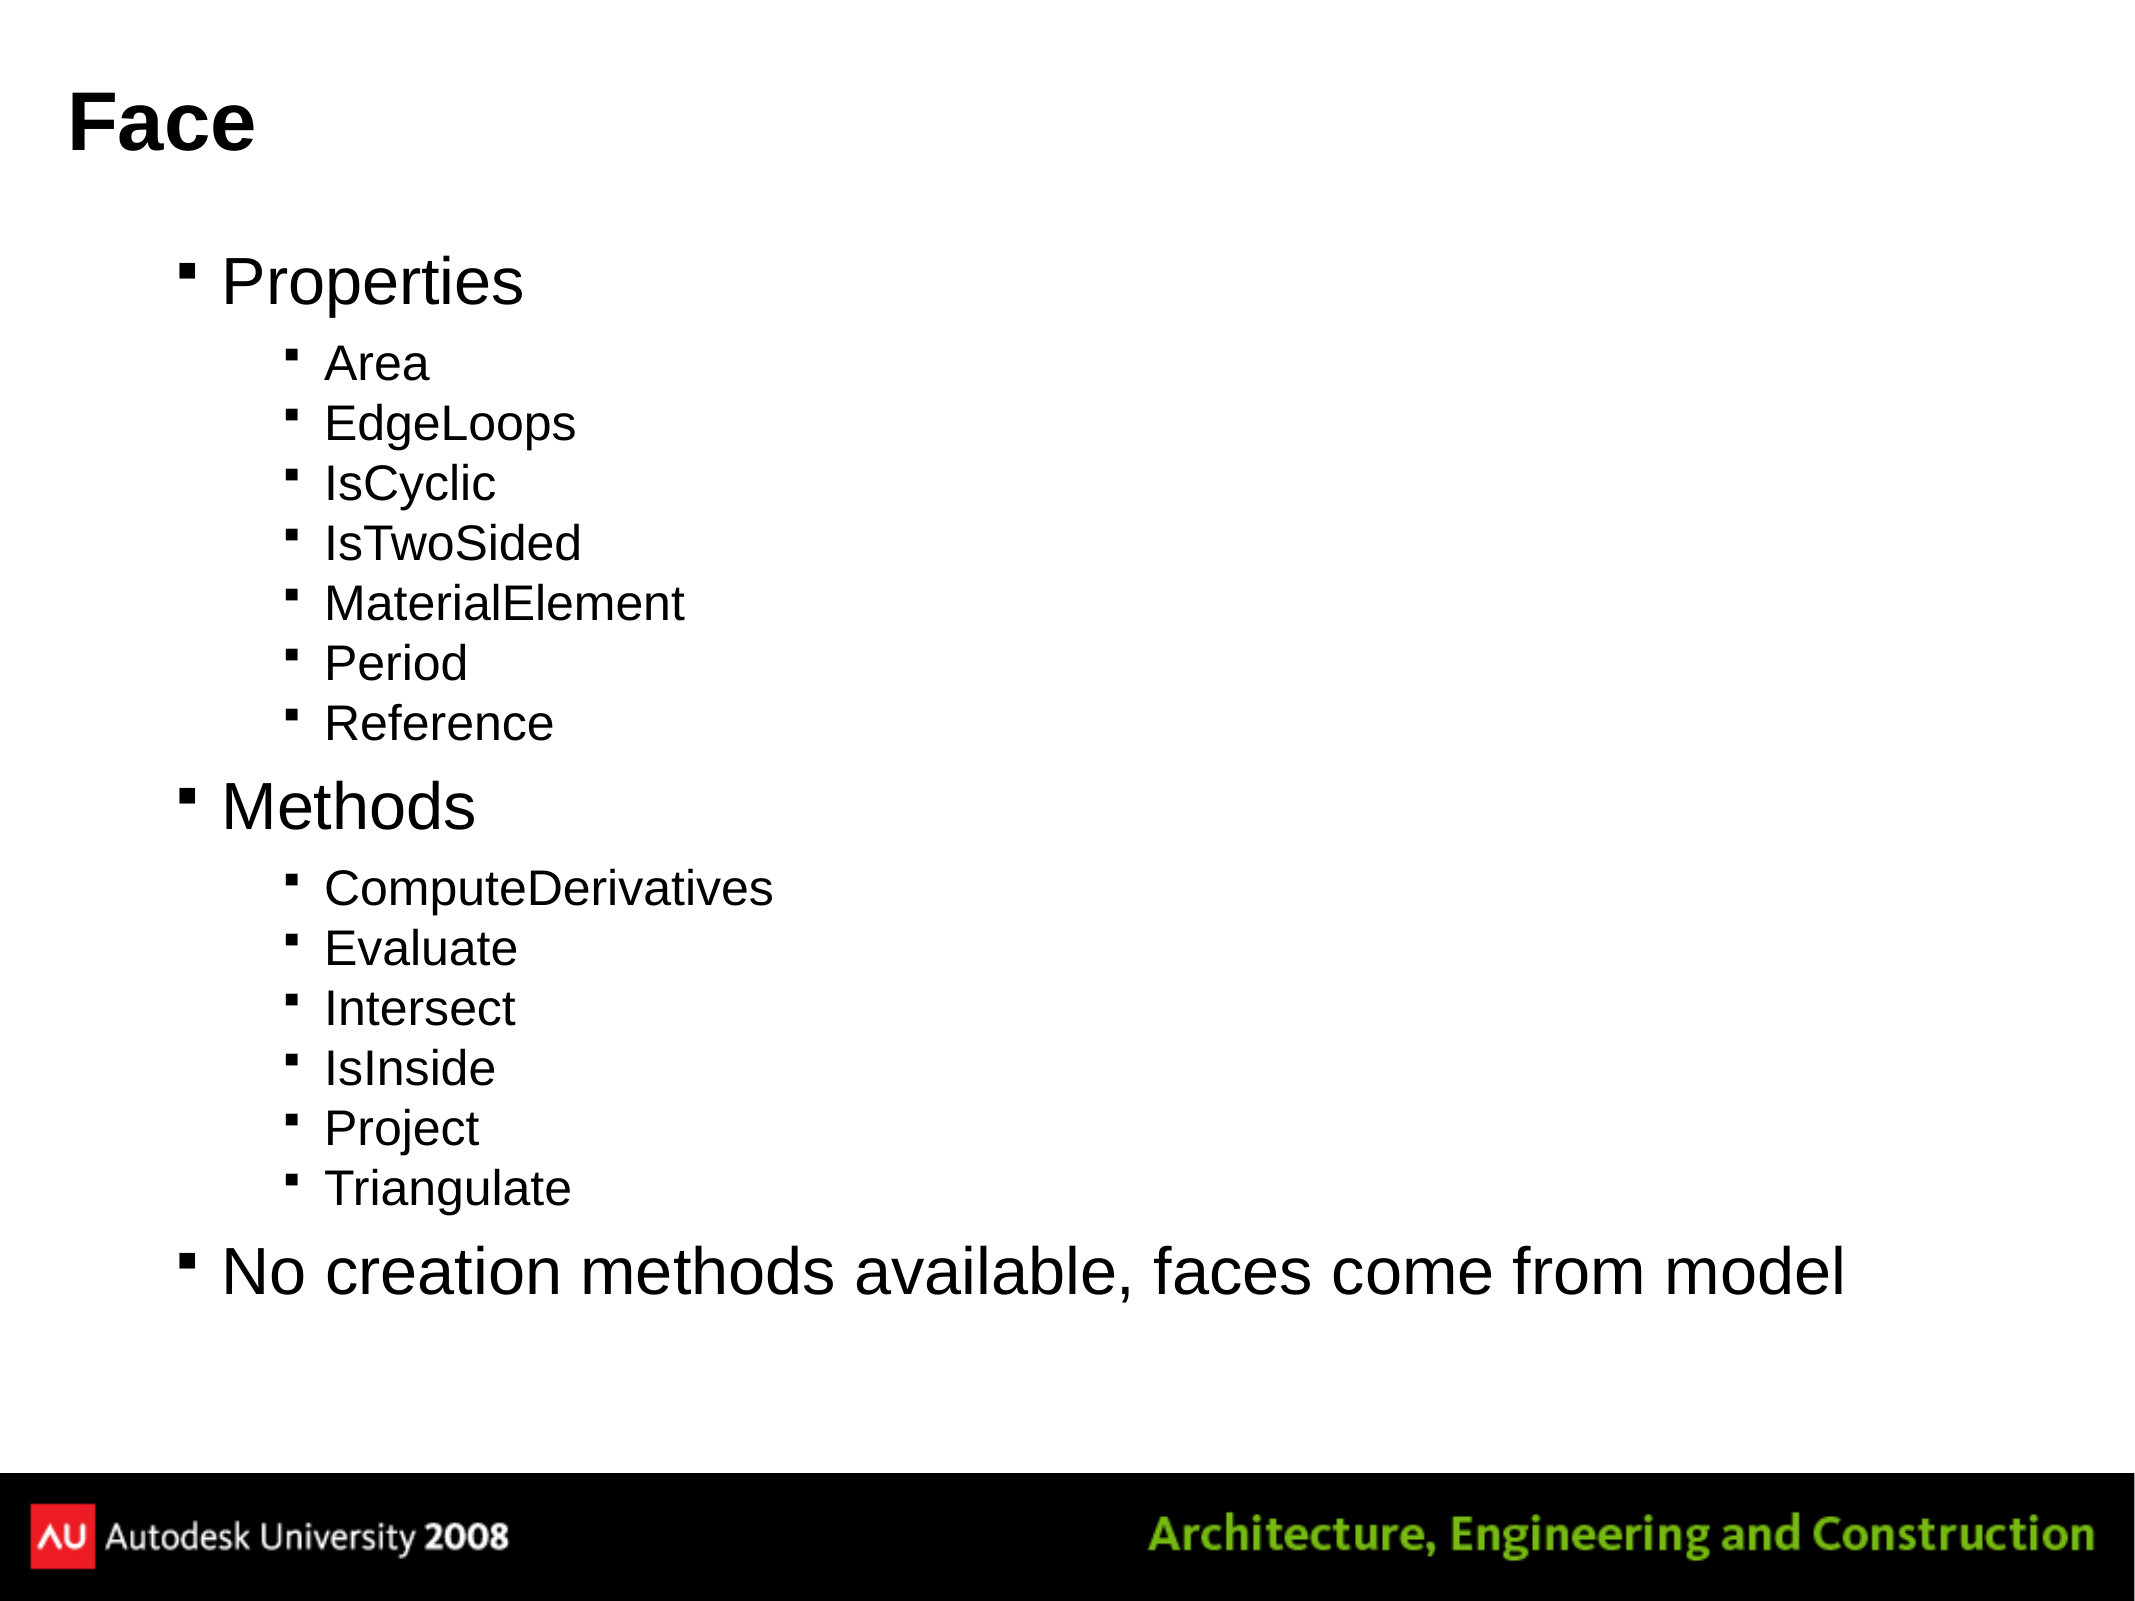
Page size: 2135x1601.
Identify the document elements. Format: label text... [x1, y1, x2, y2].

list Properties Area EdgeLoops IsCyclic IsTwoSided MaterialElement Period Reference Methods ComputeDerivatives Evaluate Intersect IsInside Project Triangulate No creation methods available, faces come from model [174, 237, 1956, 1338]
picture [0, 1473, 2135, 1601]
title Face [66, 59, 1998, 176]
